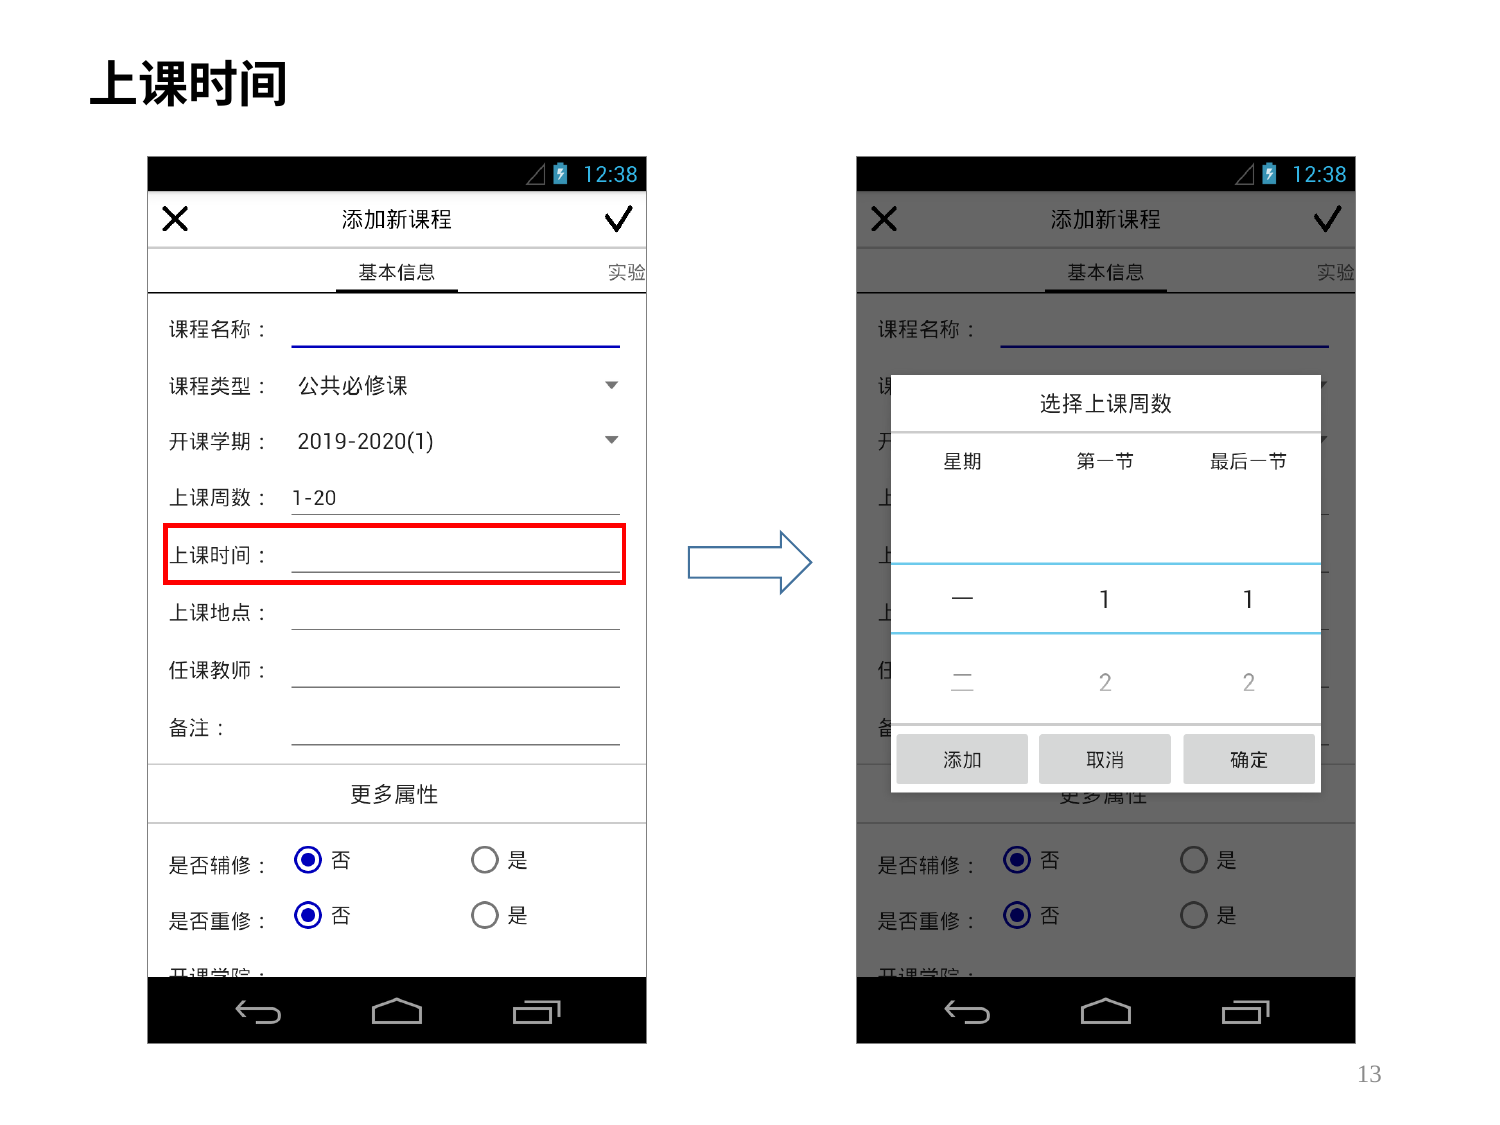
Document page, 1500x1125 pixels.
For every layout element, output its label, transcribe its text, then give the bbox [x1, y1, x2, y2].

picture [856, 156, 1355, 1043]
picture [147, 156, 646, 1043]
title 上课时间 [88, 59, 292, 114]
text_box [687, 529, 813, 596]
slide_number 13 [1059, 1042, 1397, 1103]
